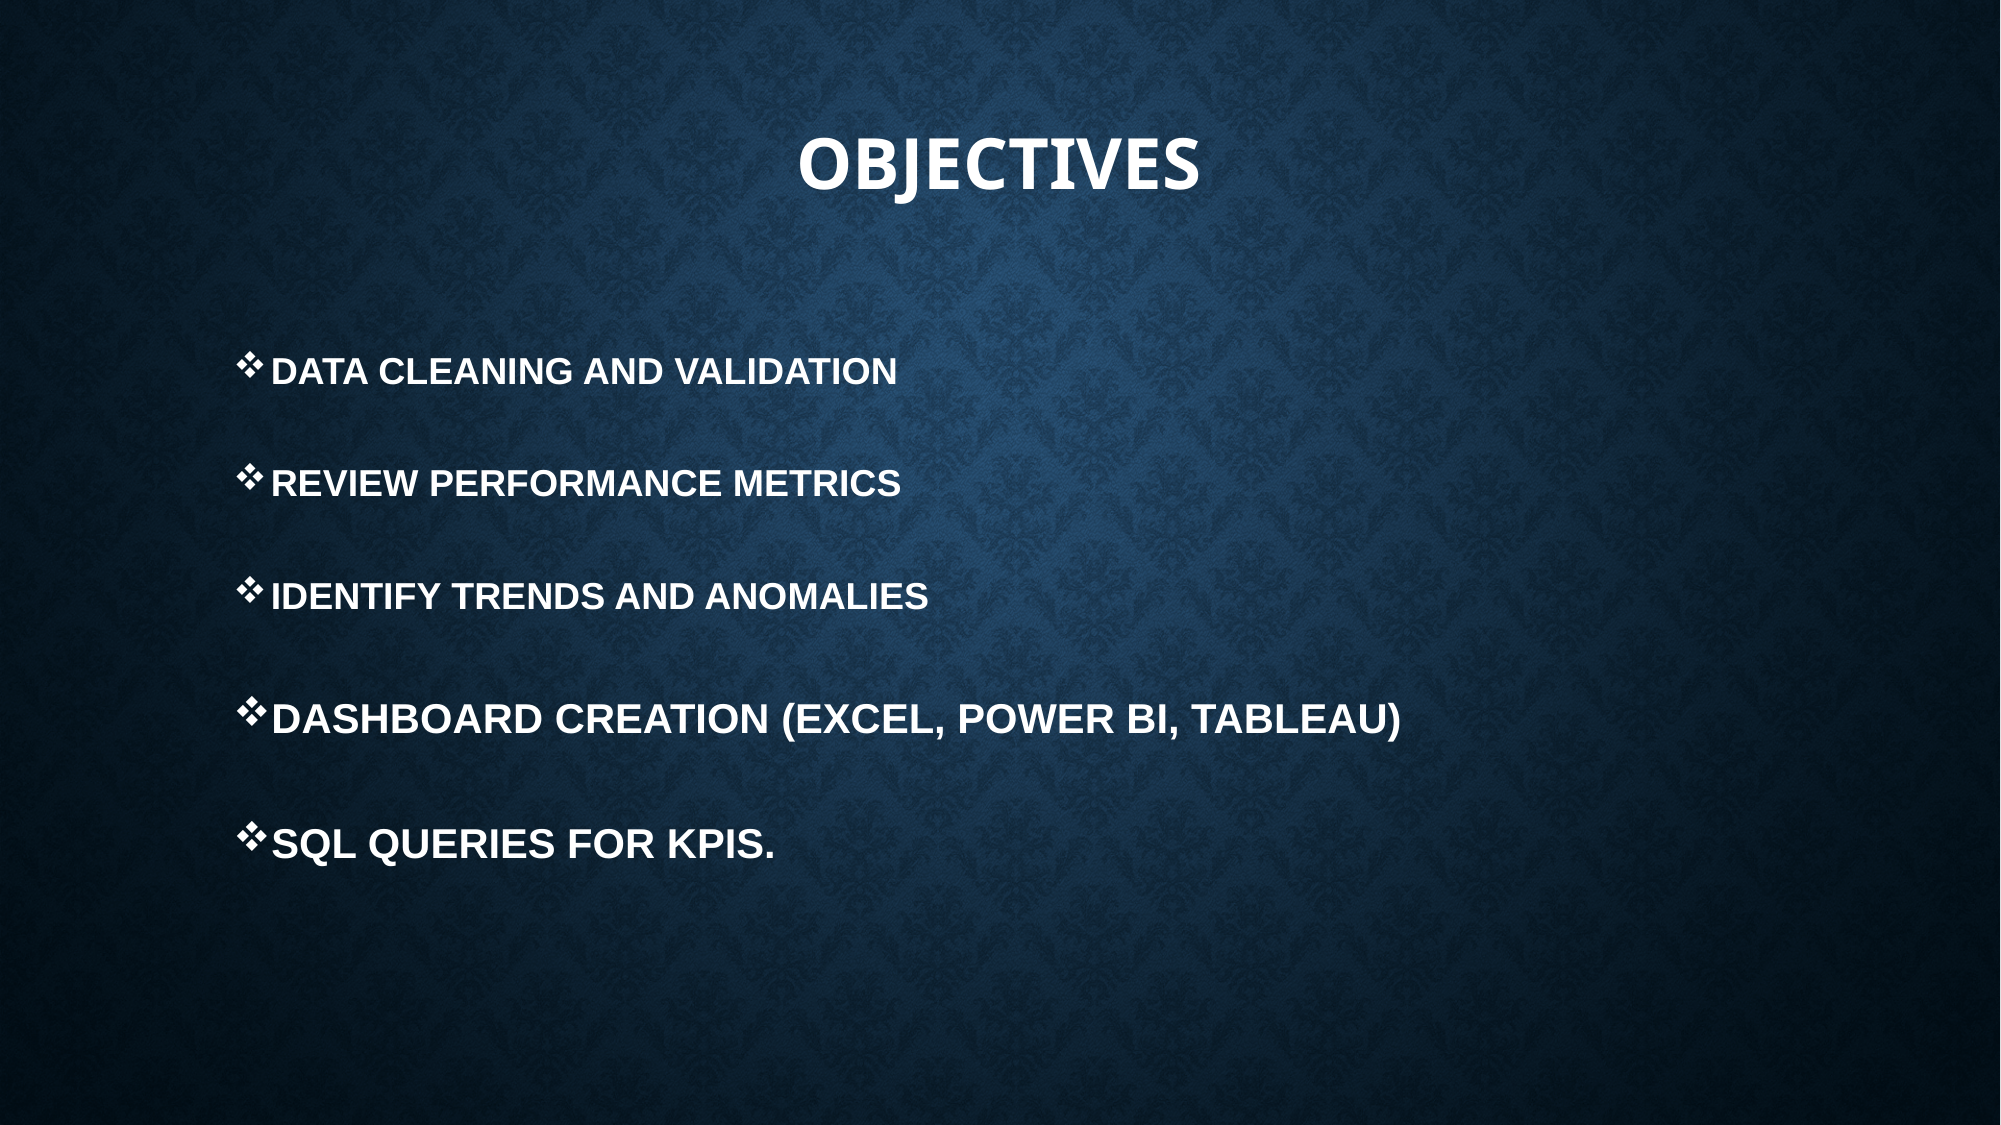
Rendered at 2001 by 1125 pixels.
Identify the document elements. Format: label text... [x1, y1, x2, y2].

list DATA CLEANING AND VALIDATION REVIEW PERFORMANCE METRICS IDENTIFY TRENDS AND ANOMALIES DASHBOARD CREATION (EXCEL, POWER BI, TABLEAU) SQL QUERIES FOR KPIS. [218, 271, 1680, 1015]
title Objectives [149, 99, 1849, 318]
